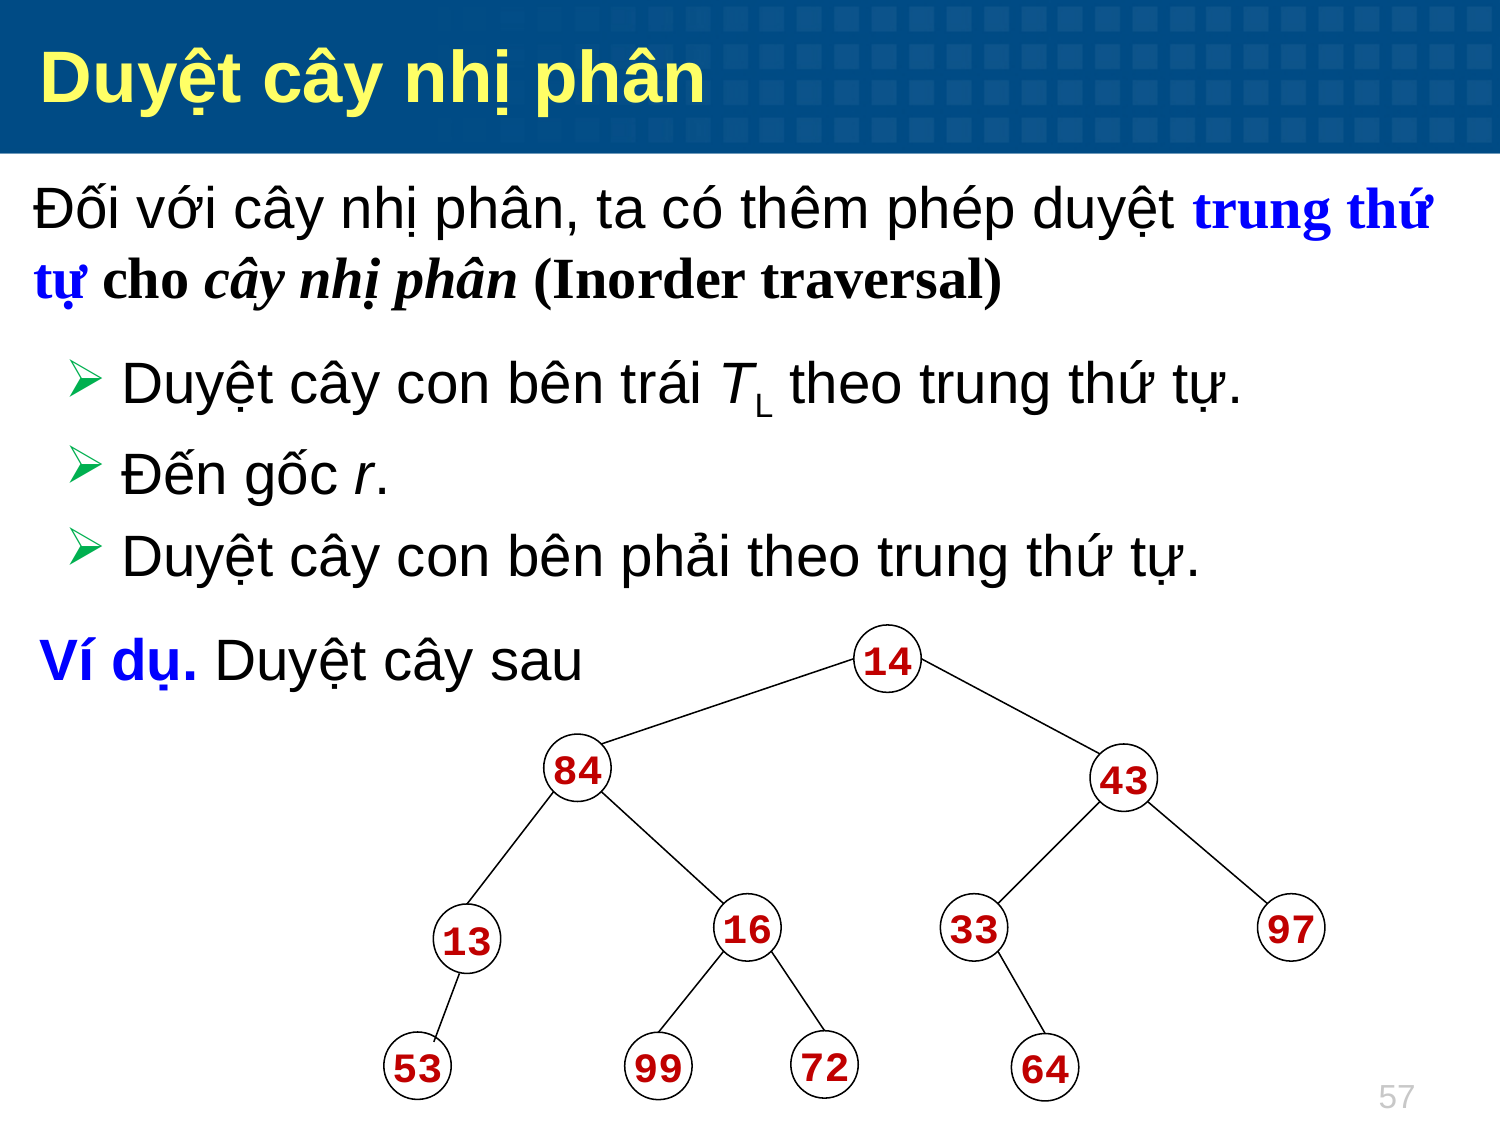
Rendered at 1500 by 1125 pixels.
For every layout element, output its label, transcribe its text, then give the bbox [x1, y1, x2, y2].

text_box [771, 951, 825, 1031]
text_box 33 [940, 893, 1008, 962]
text_box 16 [713, 893, 782, 962]
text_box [601, 791, 724, 904]
text_box 97 [1257, 893, 1325, 962]
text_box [658, 951, 724, 1033]
text_box 99 [624, 1032, 693, 1100]
text_box 13 [433, 904, 501, 974]
list Duyệt cây con bên trái TL theo trung thứ tự. Đến gốc r. Duyệt cây con bên phải theo trung thứ tự. [50, 337, 1450, 650]
text_box 72 [790, 1031, 859, 1099]
text_box 14 [853, 624, 922, 693]
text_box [433, 973, 460, 1043]
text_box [921, 658, 1101, 755]
text_box 43 [1090, 743, 1158, 812]
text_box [466, 791, 554, 905]
text_box 64 [1011, 1033, 1079, 1101]
slide_number 57 [1325, 1037, 1500, 1098]
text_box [1147, 801, 1268, 904]
text_box 53 [383, 1031, 452, 1100]
text_box Đối với cây nhị phân, ta có thêm phép duyệt trung thứ tự cho cây nhị phân (Inorder traversal) [18, 162, 1475, 318]
text_box 84 [543, 734, 612, 802]
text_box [601, 658, 855, 745]
title Duyệt cây nhị phân [24, 0, 1438, 181]
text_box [997, 951, 1046, 1034]
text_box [997, 801, 1101, 904]
text_box Ví dụ. Duyệt cây sau [24, 614, 938, 700]
picture [0, 0, 1500, 1125]
